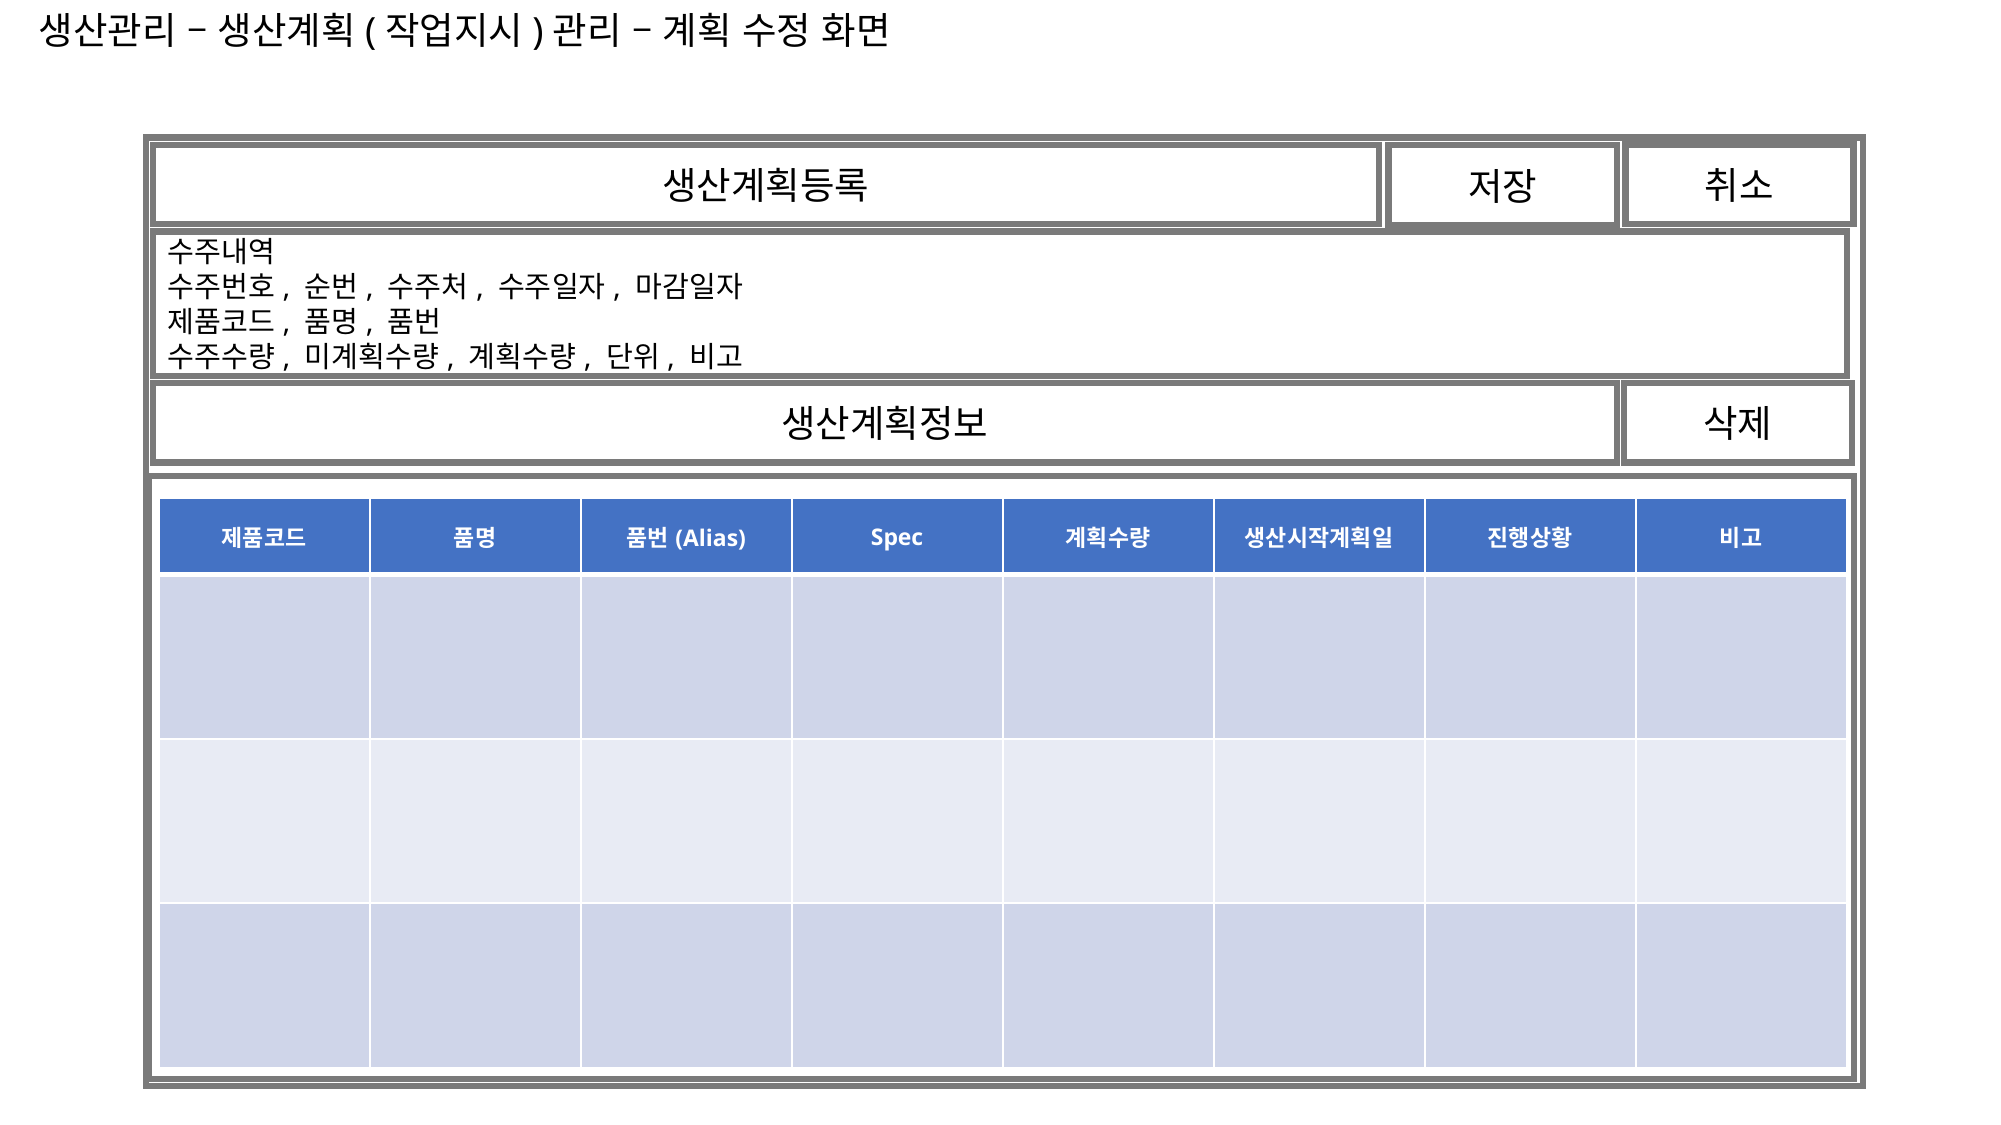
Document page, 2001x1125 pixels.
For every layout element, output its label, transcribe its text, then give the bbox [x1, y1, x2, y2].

table_cell [371, 740, 580, 902]
table_cell [371, 577, 580, 738]
table_cell [371, 904, 580, 1067]
table_cell [793, 904, 1002, 1067]
text_box 생산관리 – 생산계획(작업지시)관리 – 계획 수정 화면 [24, 0, 906, 60]
table_cell [160, 577, 369, 738]
table_cell [1215, 577, 1424, 738]
table_cell [160, 904, 369, 1067]
text_box 생산계획정보 [152, 382, 1618, 463]
table_header 계획수량 [1004, 499, 1213, 572]
table_cell [1637, 740, 1846, 902]
table_cell [1004, 740, 1213, 902]
table_header Spec [793, 499, 1002, 572]
table_cell [582, 904, 791, 1067]
table_cell [582, 740, 791, 902]
table_cell [582, 577, 791, 738]
table_cell [1426, 577, 1635, 738]
table_cell [1637, 577, 1846, 738]
table_cell [1004, 577, 1213, 738]
table_header 비고 [1637, 499, 1846, 572]
text_box 수주내역 수주번호, 순번, 수주처, 수주일자, 마감일자 제품코드, 품명, 품번 수주수량, 미계획수량, 계획수량, 단위, 비고 [152, 231, 1848, 377]
text_box 취소 [1624, 144, 1855, 225]
table_header 품명 [371, 499, 580, 572]
table_header 진행상황 [1426, 499, 1635, 572]
text_box 삭제 [1623, 382, 1853, 463]
table_header 제품코드 [160, 499, 369, 572]
text_box 저장 [1388, 144, 1618, 226]
table_cell [793, 577, 1002, 738]
table_cell [1426, 904, 1635, 1067]
table_cell [1004, 904, 1213, 1067]
table_cell [1637, 904, 1846, 1067]
table_cell [793, 740, 1002, 902]
text_box [145, 137, 1864, 1087]
table_header 품번(Alias) [582, 499, 791, 572]
table_cell [1426, 740, 1635, 902]
table_cell [1215, 904, 1424, 1067]
text_box [147, 475, 1855, 1080]
table_cell [160, 740, 369, 902]
table_cell [1215, 740, 1424, 902]
table_header 생산시작계획일 [1215, 499, 1424, 572]
text_box 생산계획등록 [152, 144, 1380, 225]
